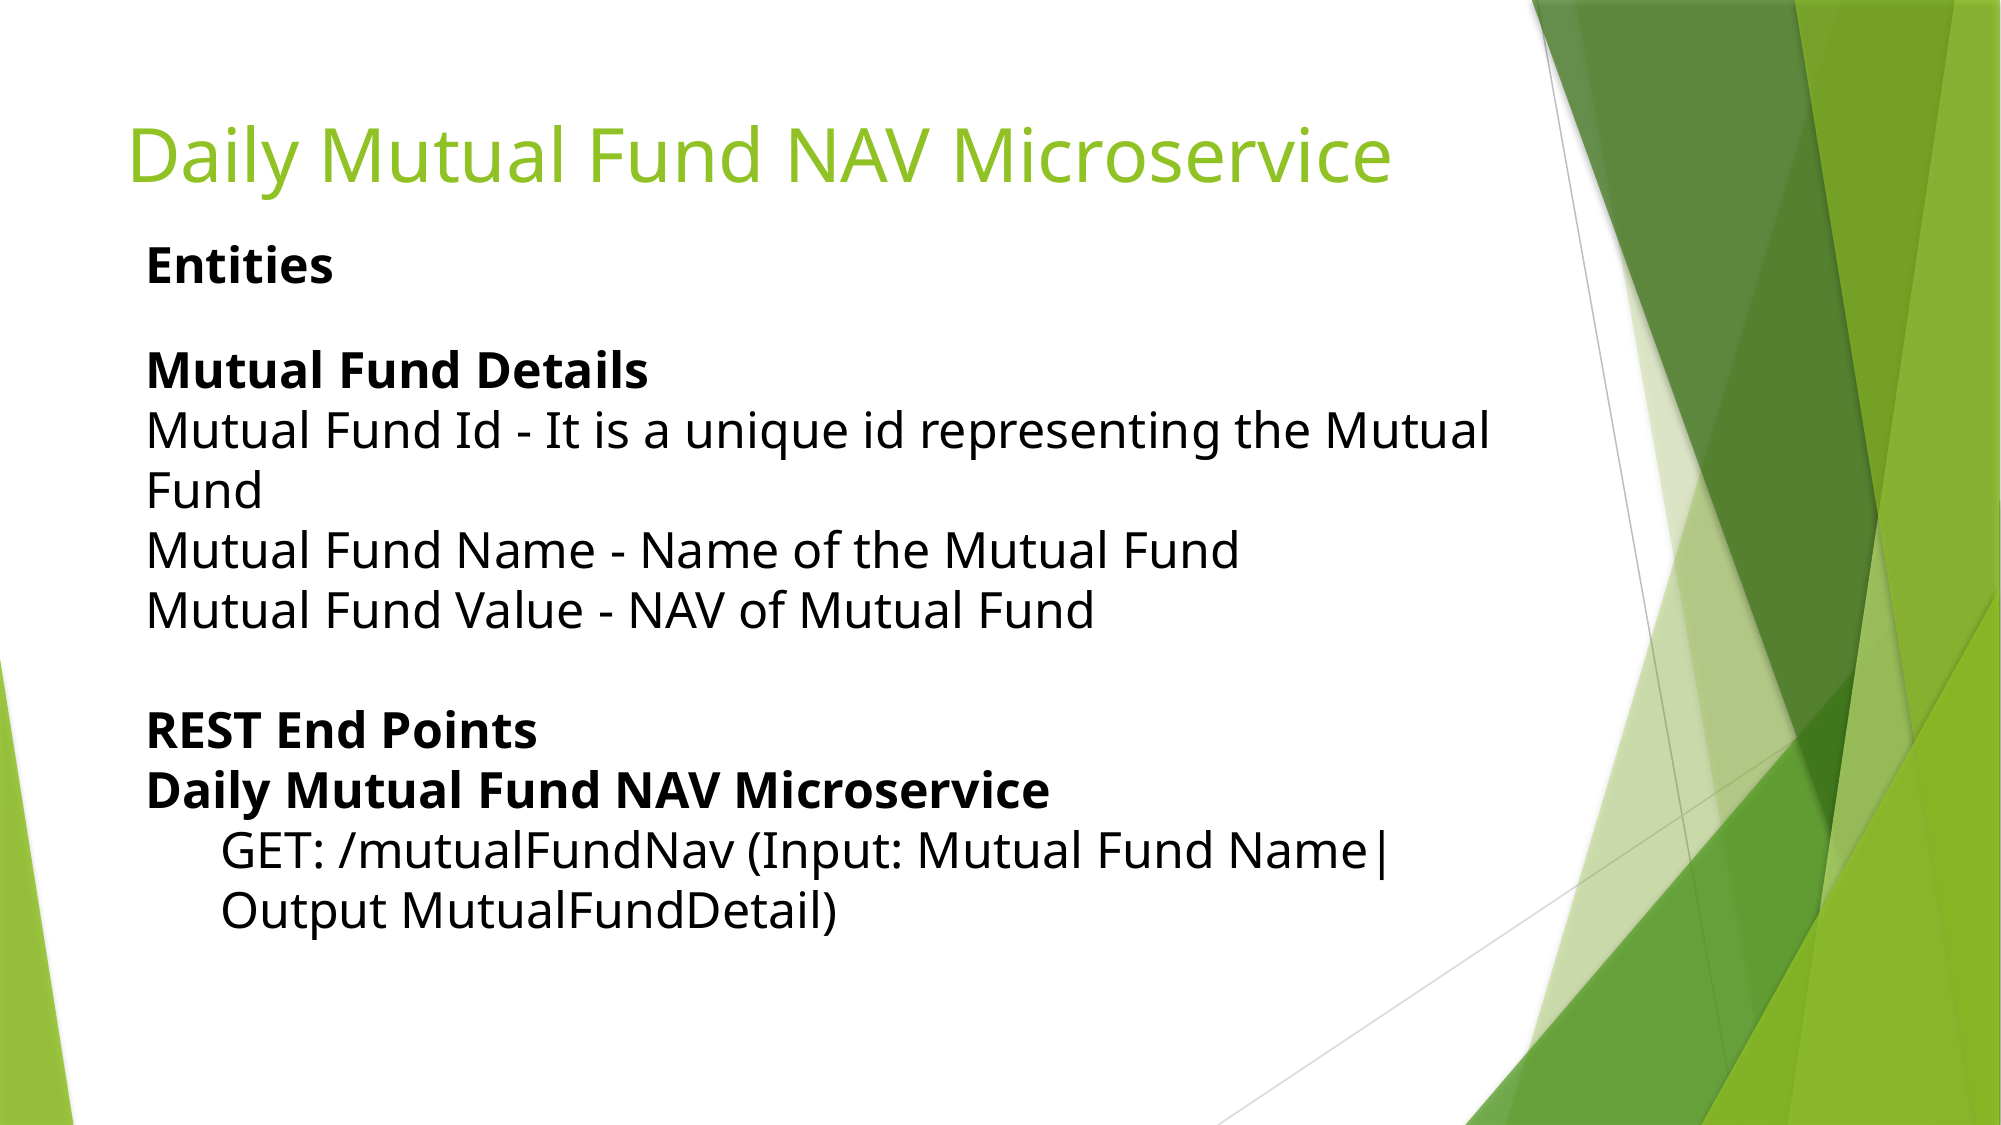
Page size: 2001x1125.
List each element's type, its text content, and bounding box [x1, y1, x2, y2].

title Daily Mutual Fund NAV Microservice [111, 99, 1522, 317]
text_box Entities Mutual Fund Details Mutual Fund Id - It is a unique id representing the Mutual Fund Mutual Fund Name - Name of the Mutual Fund Mutual Fund Value - NAV of Mutual Fund REST End Points Daily Mutual Fund NAV Microservice GET: /mutualFundNav (Input: Mutual Fund Name| Output MutualFundDetail) [130, 225, 1583, 991]
